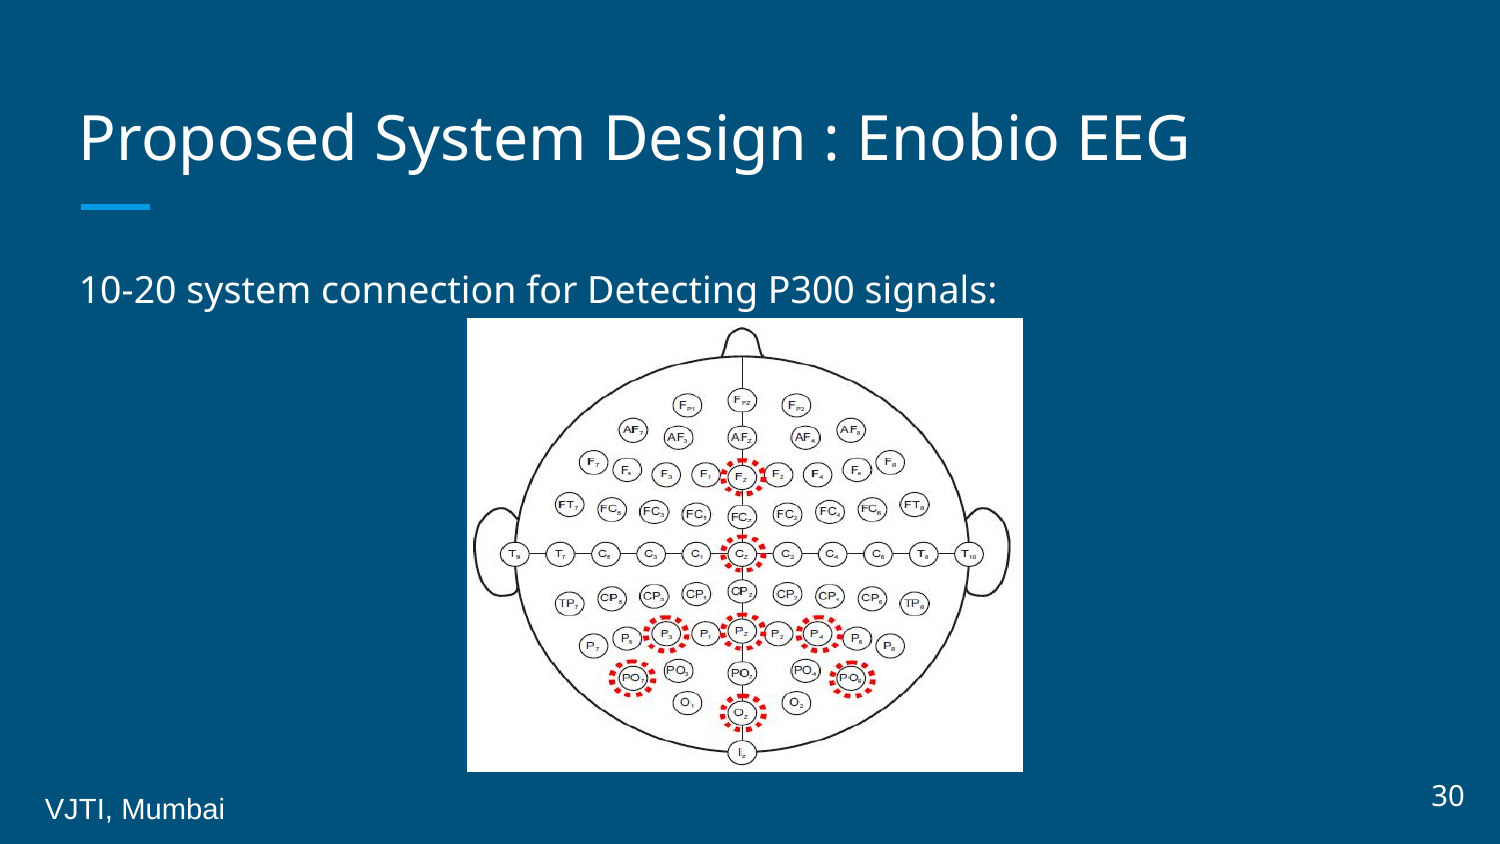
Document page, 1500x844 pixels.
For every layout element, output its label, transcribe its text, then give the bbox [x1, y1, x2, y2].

list 10-20 system connection for Detecting P300 signals: [63, 244, 1437, 750]
picture [468, 319, 1022, 771]
slide_number 30 [1389, 764, 1480, 830]
title Proposed System Design : Enobio EEG [63, 75, 1437, 188]
